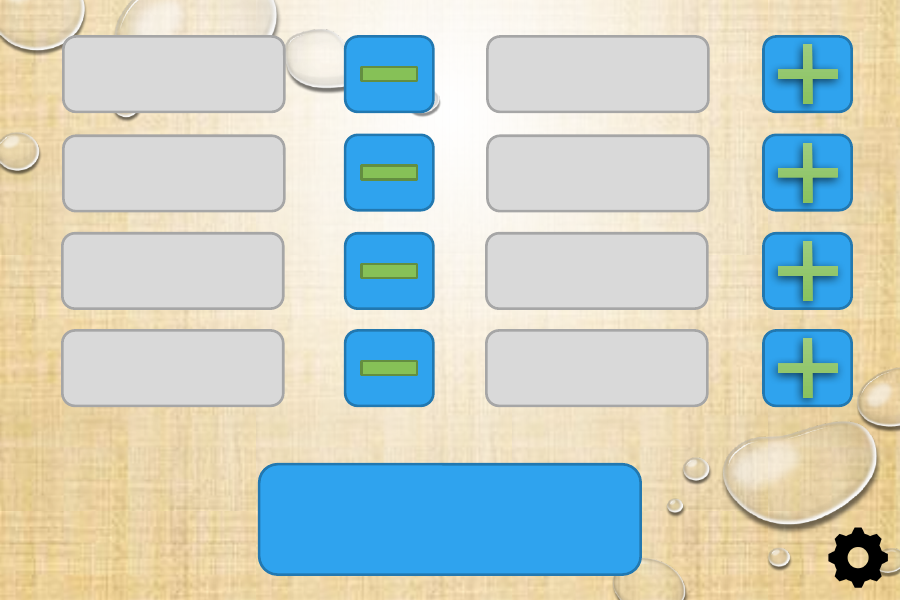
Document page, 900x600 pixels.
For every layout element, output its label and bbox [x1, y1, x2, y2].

text_box [485, 231, 709, 310]
text_box [343, 231, 435, 310]
text_box [762, 133, 853, 212]
text_box [343, 329, 435, 408]
text_box [360, 360, 418, 376]
text_box [777, 44, 838, 105]
text_box [762, 35, 853, 114]
picture [0, 0, 900, 600]
text_box [360, 263, 418, 279]
text_box [486, 134, 710, 213]
text_box [777, 142, 838, 203]
text_box [777, 338, 838, 399]
text_box [485, 329, 709, 408]
text_box [61, 329, 285, 408]
text_box [343, 35, 435, 114]
text_box [62, 35, 286, 114]
text_box [360, 66, 418, 82]
text_box [762, 231, 853, 310]
text_box [343, 133, 435, 212]
text_box [777, 240, 838, 301]
text_box [762, 329, 853, 408]
text_box [62, 134, 286, 213]
text_box [257, 462, 642, 576]
text_box [360, 164, 418, 181]
text_box [486, 35, 710, 114]
text_box [61, 231, 285, 310]
